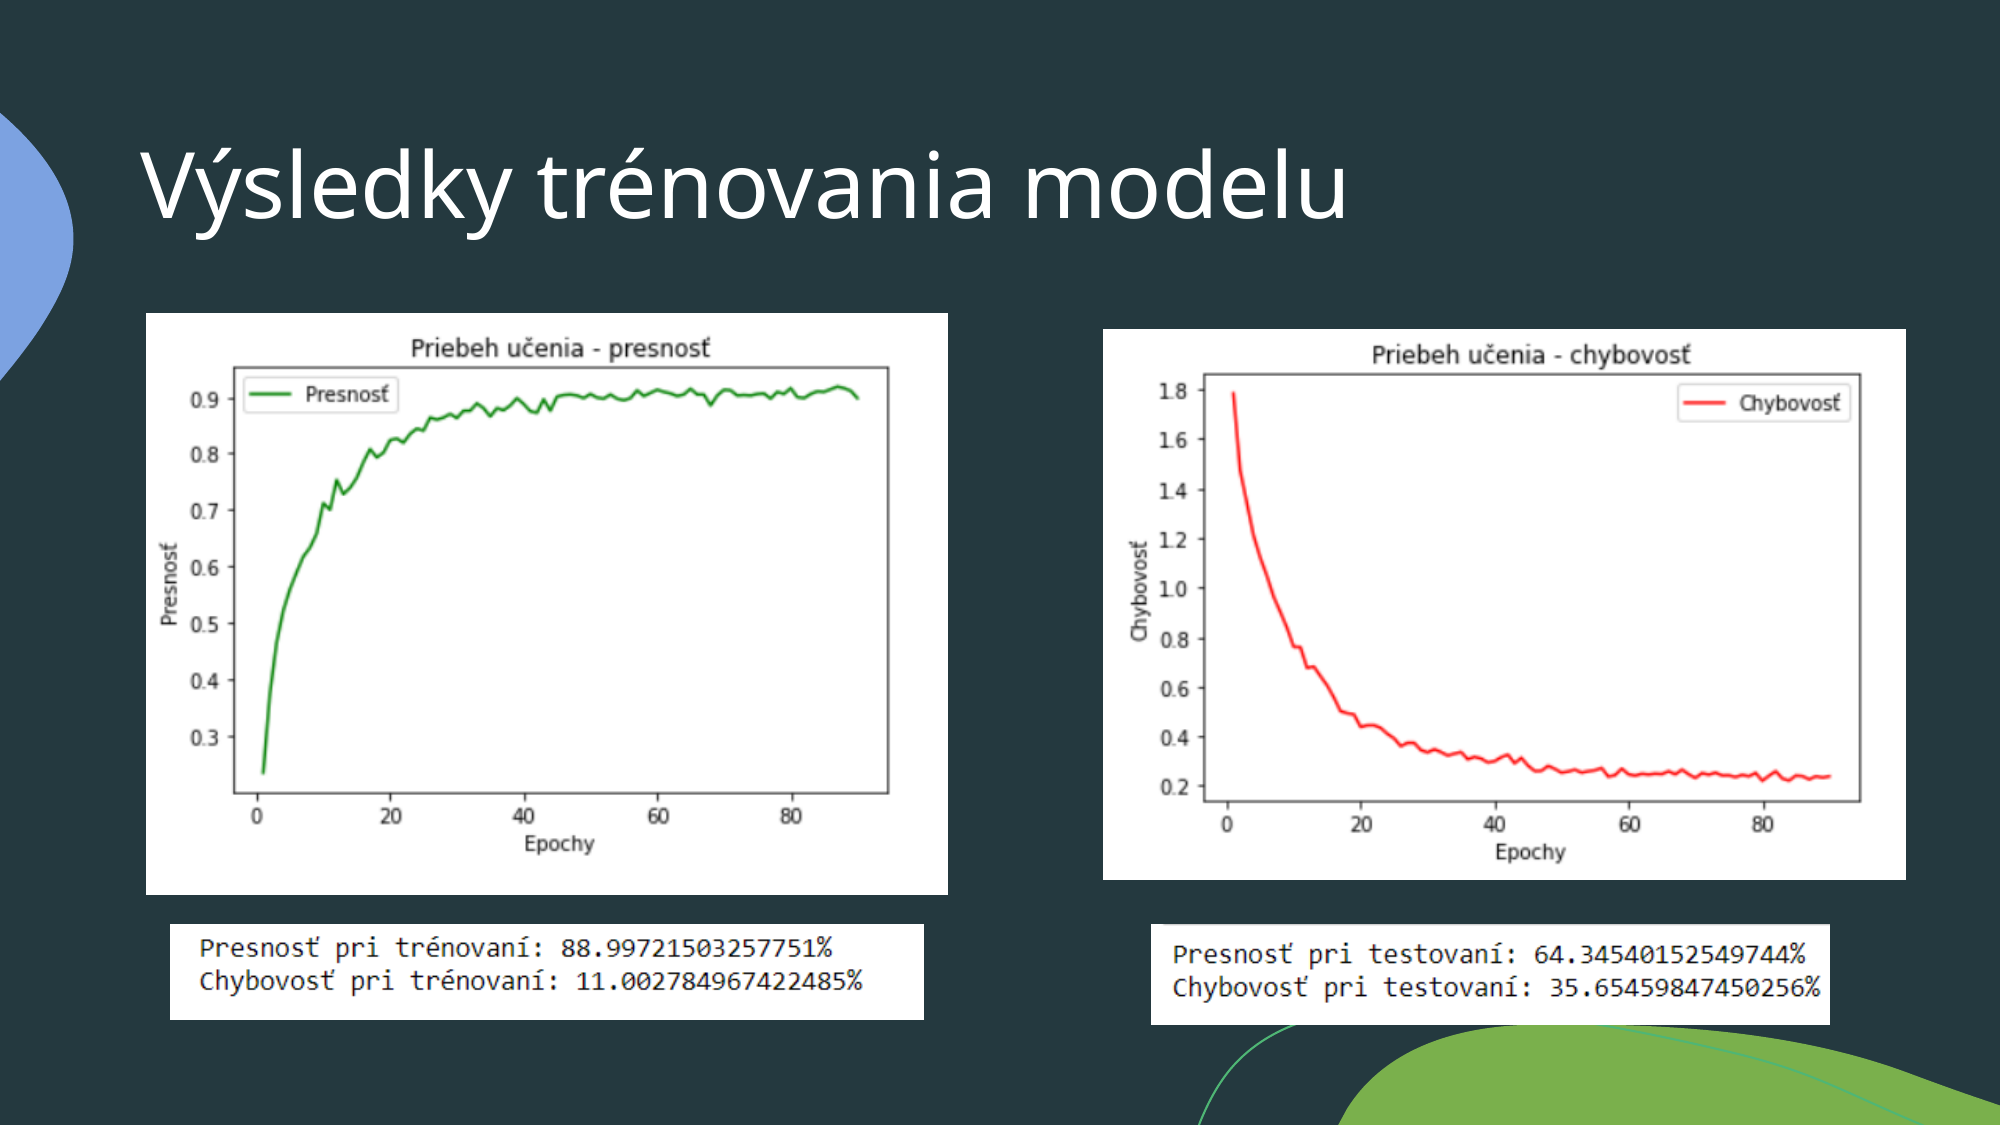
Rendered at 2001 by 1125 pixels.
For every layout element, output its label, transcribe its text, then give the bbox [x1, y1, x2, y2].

picture [1151, 924, 1830, 1025]
title Výsledky trénovania modelu [125, 63, 1875, 314]
picture [1103, 329, 1906, 880]
picture [170, 924, 924, 1020]
picture [146, 313, 948, 896]
